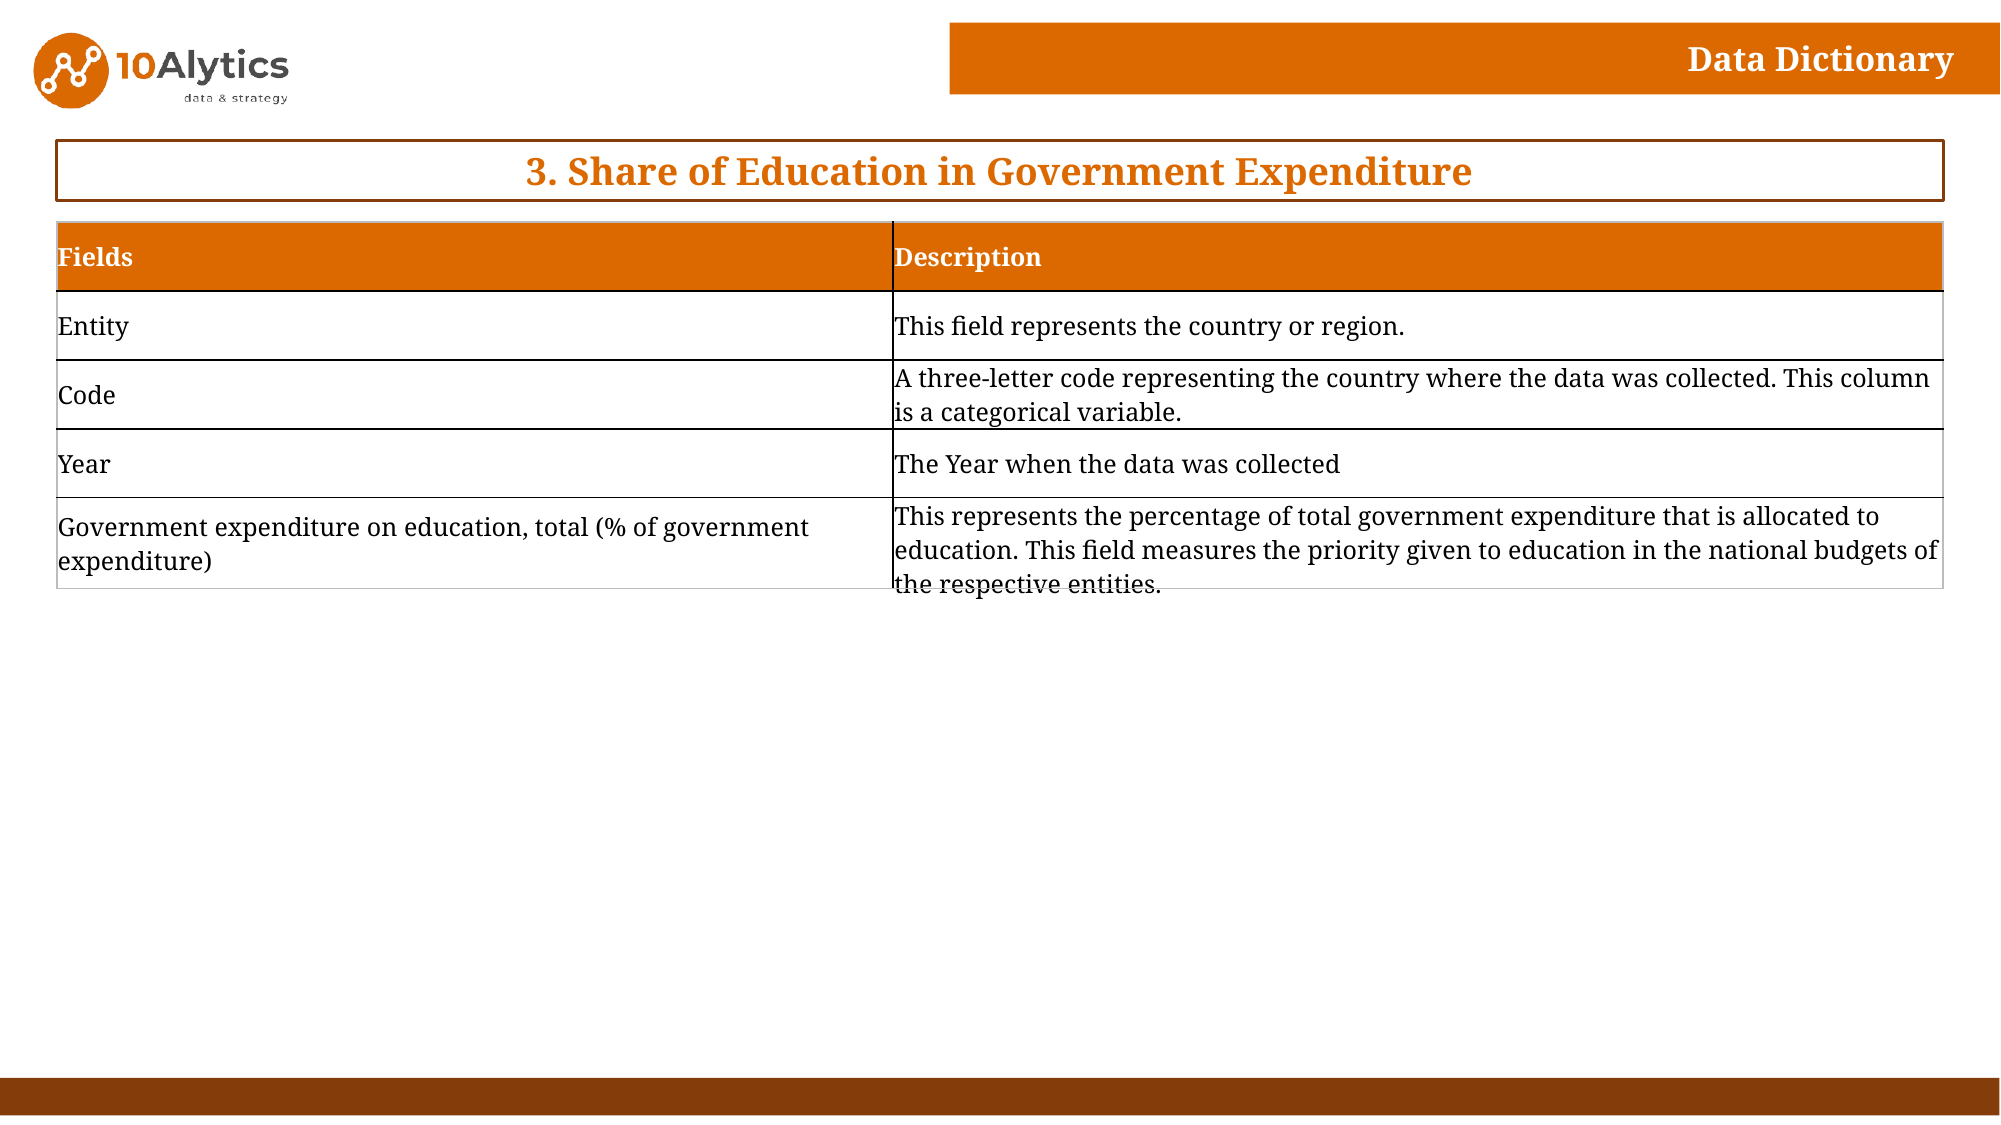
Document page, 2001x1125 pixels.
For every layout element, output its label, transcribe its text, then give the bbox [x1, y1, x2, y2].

table_header Fields [58, 223, 892, 290]
table_cell The Year when the data was collected [894, 430, 1942, 497]
table_cell A three-letter code representing the country where the data was collected. This column is a categorical variable. [894, 361, 1942, 428]
picture [29, 28, 290, 112]
text_box 3. Share of Education in Government Expenditure [56, 140, 1944, 201]
table_cell This field represents the country or region. [894, 292, 1942, 359]
table_cell Code [58, 361, 892, 428]
table_header Description [894, 223, 1942, 290]
table_cell This represents the percentage of total government expenditure that is allocated to education. This field measures the priority given to education in the national budgets of the respective entities. [894, 498, 1942, 588]
table_cell Government expenditure on education, total (% of government expenditure) [58, 498, 892, 588]
table_cell Entity [58, 292, 892, 359]
text_box Data Dictionary [1322, 30, 1970, 86]
table_cell Year [58, 430, 892, 497]
text_box [949, 22, 2000, 95]
